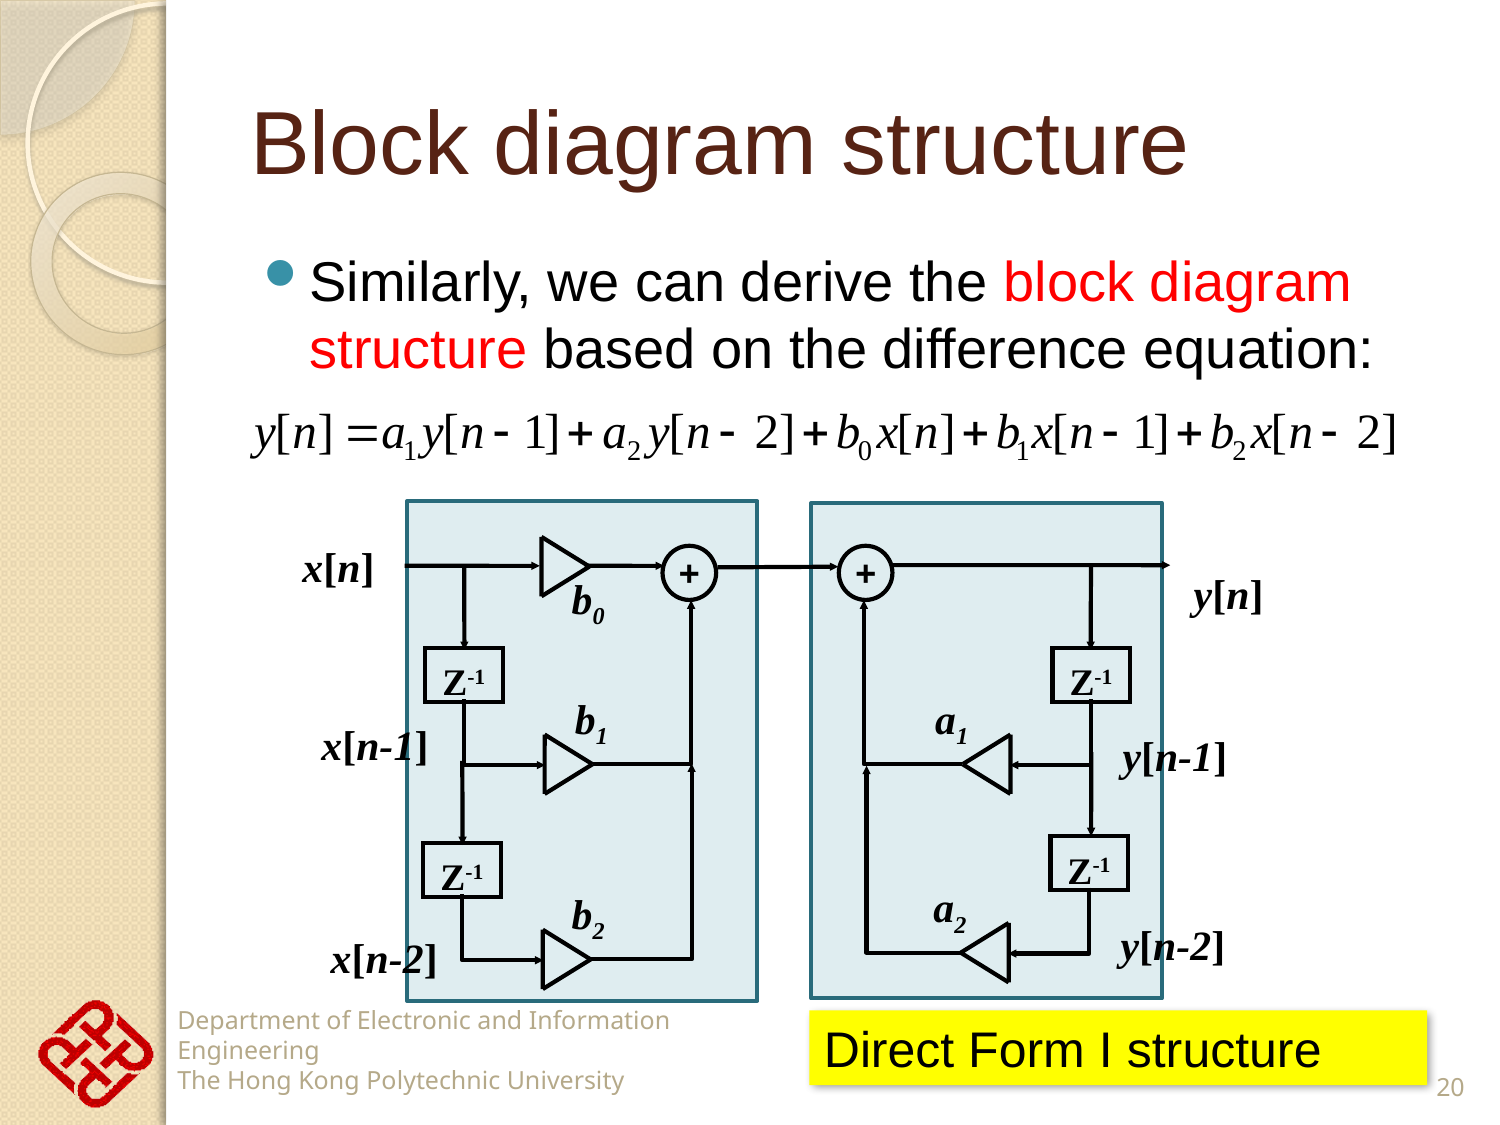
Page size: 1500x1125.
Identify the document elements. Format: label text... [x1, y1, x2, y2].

title Block diagram structure [235, 45, 1466, 233]
text_box [590, 763, 696, 960]
text_box x[n] [287, 533, 401, 599]
text_box [1011, 699, 1092, 770]
text_box [859, 600, 963, 765]
slide_number 20 [1413, 1034, 1488, 1113]
text_box b2 [556, 880, 631, 953]
text_box y[n-2] [1105, 910, 1251, 976]
text_box + [650, 539, 728, 594]
text_box [592, 600, 696, 765]
text_box [809, 501, 1164, 566]
text_box Z-1 [423, 843, 501, 898]
text_box Direct Form I structure [809, 1010, 1428, 1086]
list Similarly, we can derive the block diagram structure based on the difference equation: [235, 237, 1466, 426]
text_box x[n-2] [316, 924, 464, 990]
text_box y[n-1] [1107, 722, 1253, 788]
text_box a1 [920, 685, 994, 757]
picture [37, 999, 155, 1109]
text_box [672, 594, 707, 600]
text_box Z-1 [1052, 647, 1130, 702]
text_box [862, 765, 965, 954]
text_box Z-1 [1050, 836, 1129, 891]
text_box x[n-1] [306, 711, 455, 777]
text_box [1086, 752, 1096, 837]
text_box [848, 594, 883, 600]
text_box [1009, 887, 1090, 958]
text_box y[n] [1179, 560, 1290, 626]
text_box [1092, 561, 1171, 570]
text_box [465, 561, 540, 571]
text_box [1086, 565, 1095, 650]
text_box [405, 499, 759, 1003]
text_box [460, 565, 469, 650]
text_box b1 [559, 685, 634, 757]
text_box [458, 760, 467, 846]
text_box a2 [924, 873, 993, 946]
text_box b0 [556, 565, 631, 637]
text_box [464, 699, 544, 770]
text_box [809, 566, 1164, 1000]
text_box Z-1 [425, 647, 503, 702]
text_box [462, 894, 542, 965]
text_box + [827, 539, 905, 594]
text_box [241, 398, 1406, 474]
